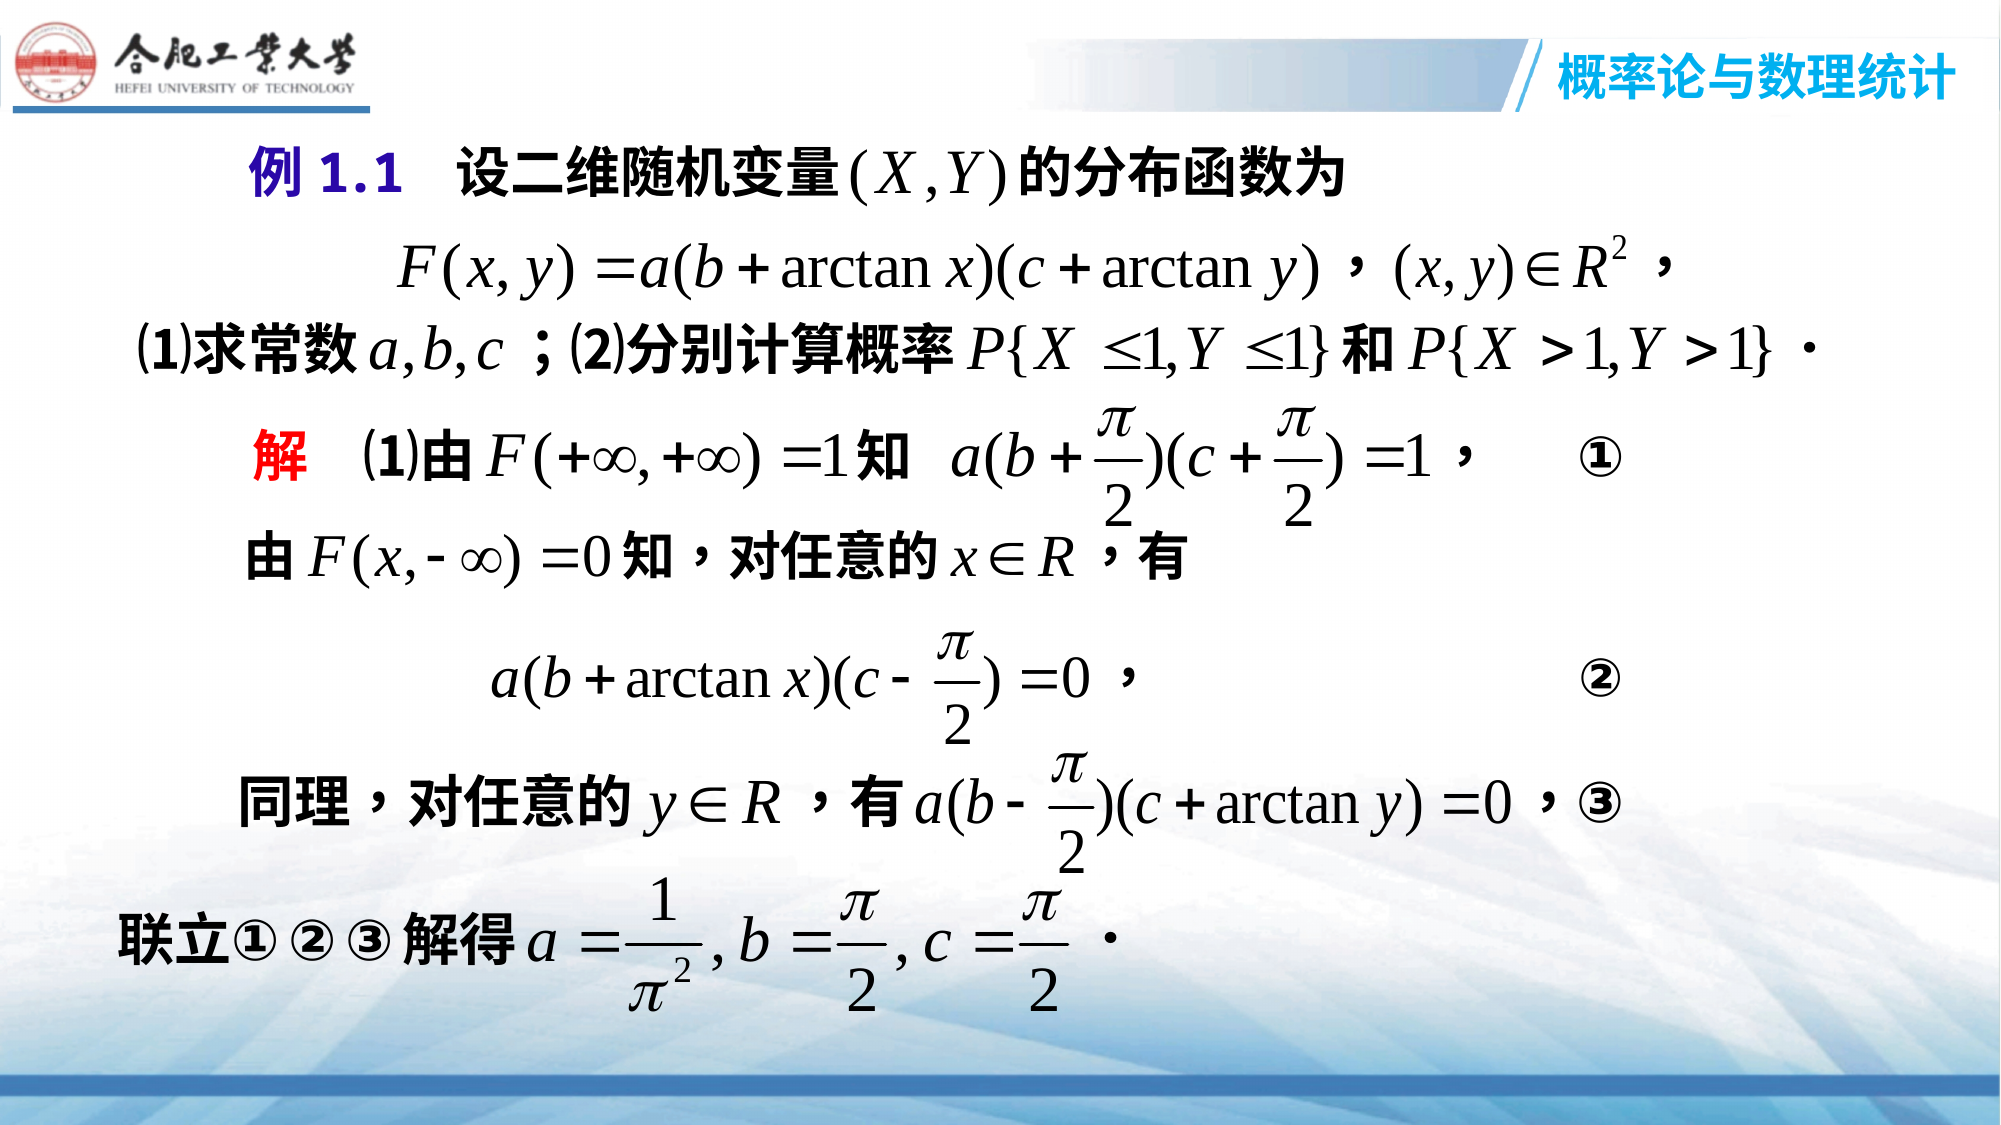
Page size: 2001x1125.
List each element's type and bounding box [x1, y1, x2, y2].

text_box [237, 720, 1786, 919]
text_box [137, 136, 1936, 423]
text_box [117, 858, 1681, 1067]
picture [0, 0, 2001, 1125]
text_box [252, 375, 1786, 589]
text_box [137, 521, 1747, 802]
